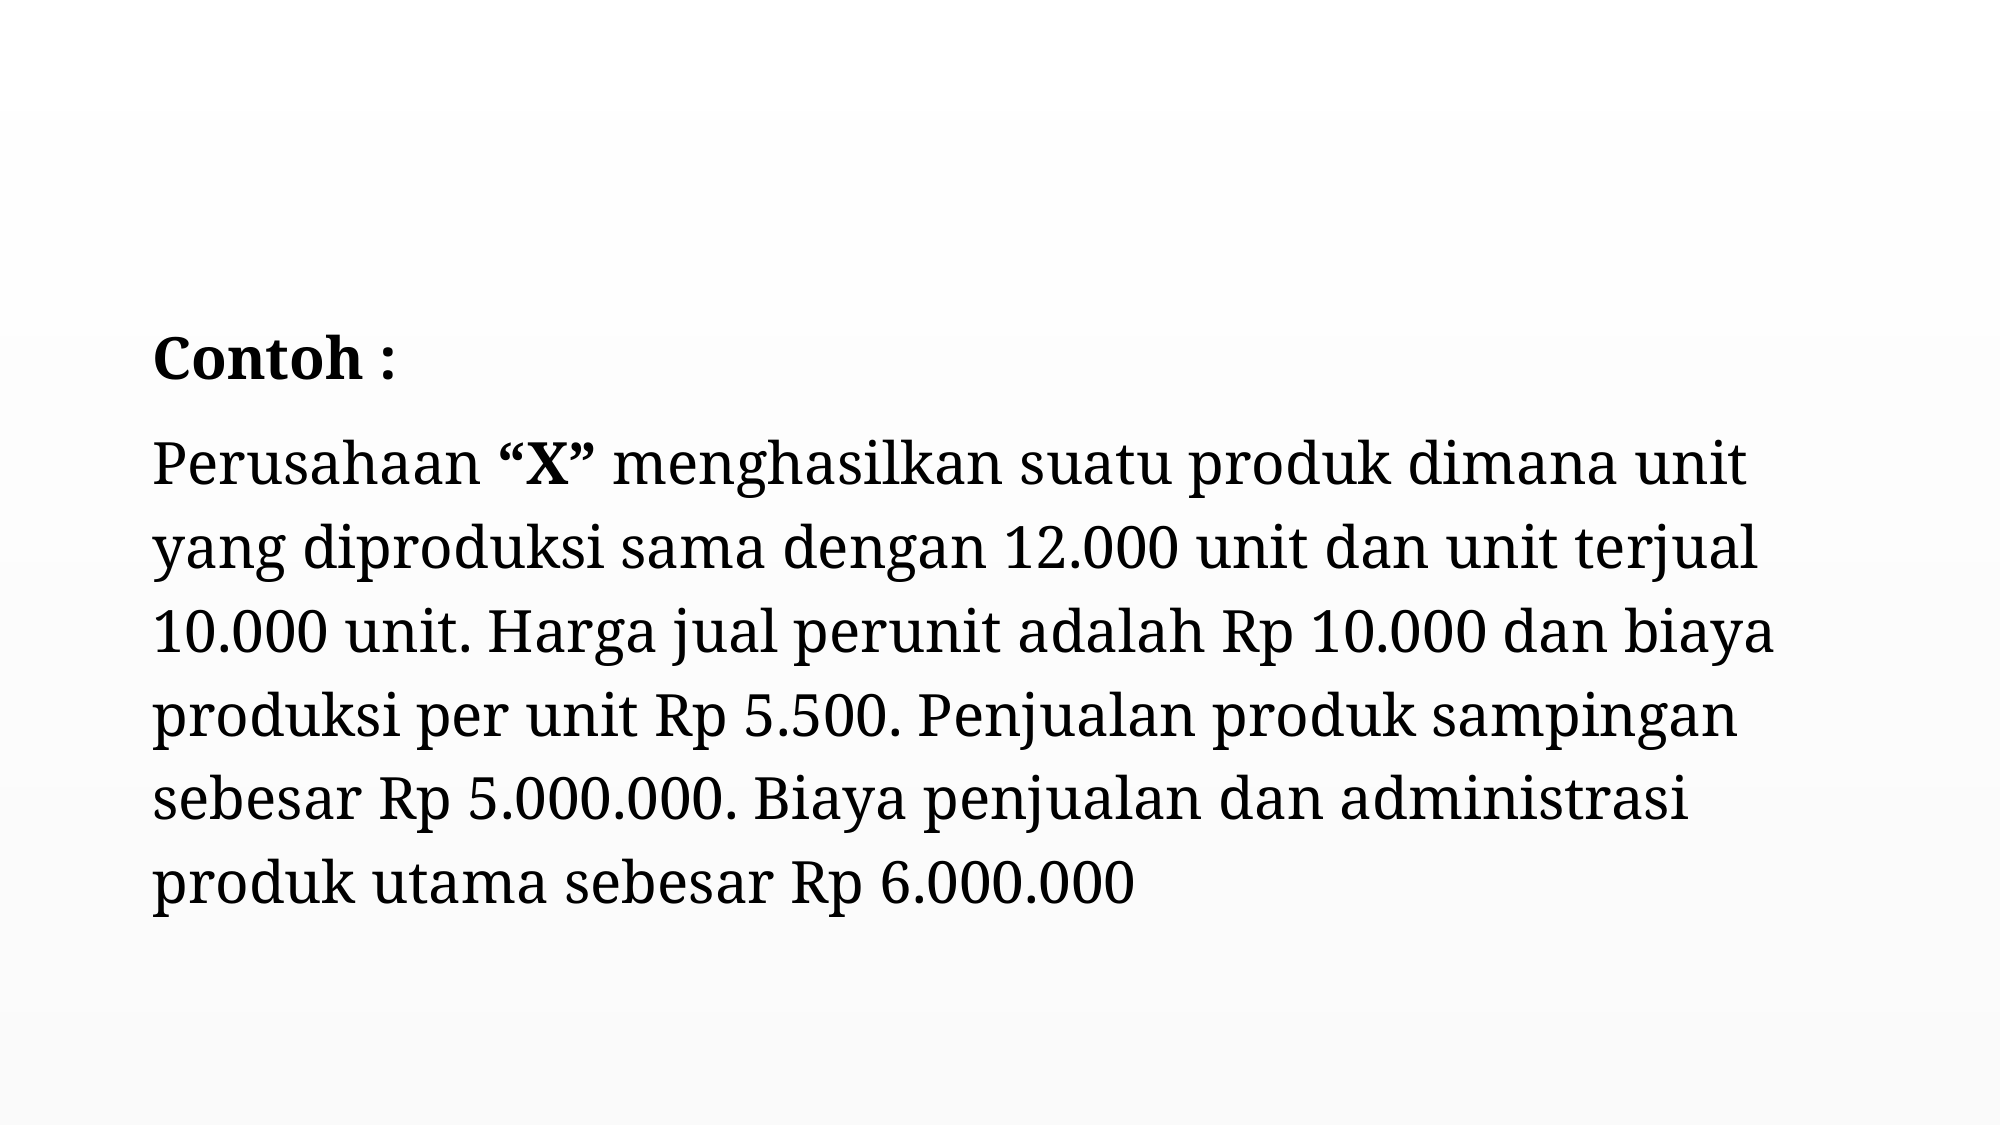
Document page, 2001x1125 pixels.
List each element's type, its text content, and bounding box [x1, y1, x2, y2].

list Contoh : Perusahaan “X” menghasilkan suatu produk dimana unit yang diproduksi sama dengan 12.000 unit dan unit terjual 10.000 unit. Harga jual perunit adalah Rp 10.000 dan biaya produksi per unit Rp 5.500. Penjualan produk sampingan sebesar Rp 5.000.000. Biaya penjualan dan administrasi produk utama sebesar Rp 6.000.000 [137, 299, 1863, 1014]
